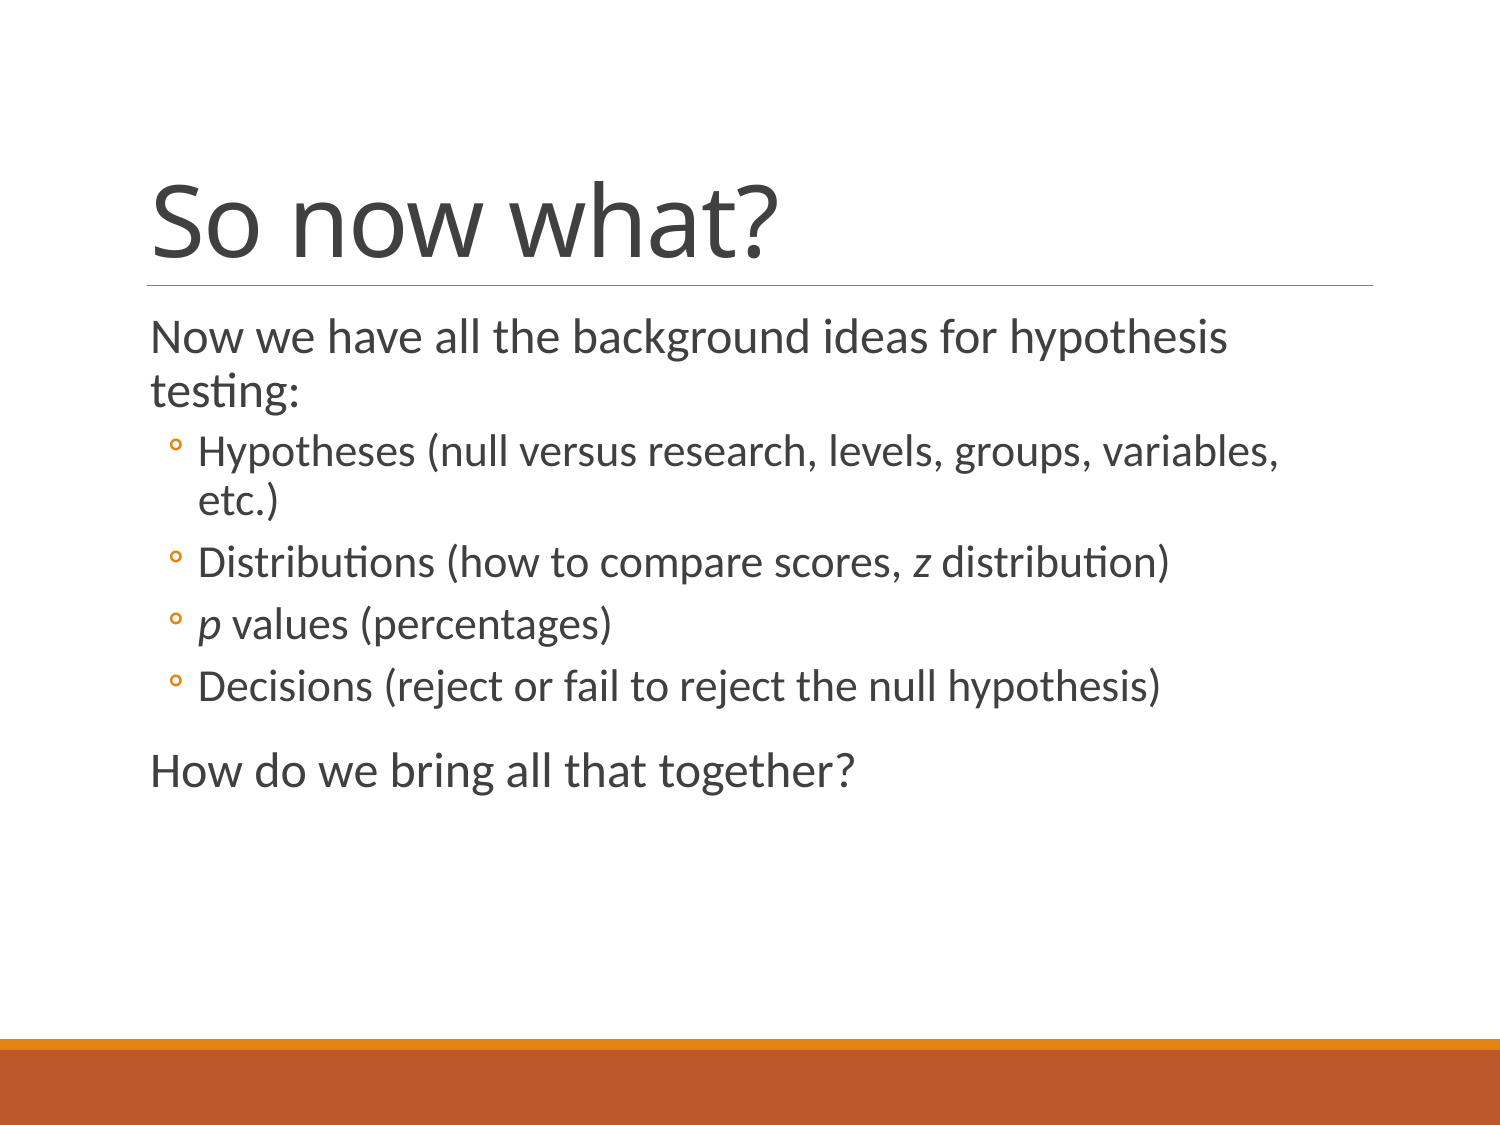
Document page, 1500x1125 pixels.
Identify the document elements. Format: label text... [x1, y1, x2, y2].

title So now what? [135, 47, 1373, 285]
list Now we have all the background ideas for hypothesis testing: Hypotheses (null versus research, levels, groups, variables, etc.) Distributions (how to compare scores, z distribution) p values (percentages) Decisions (reject or fail to reject the null hypothesis) How do we bring all that together? [135, 302, 1373, 963]
